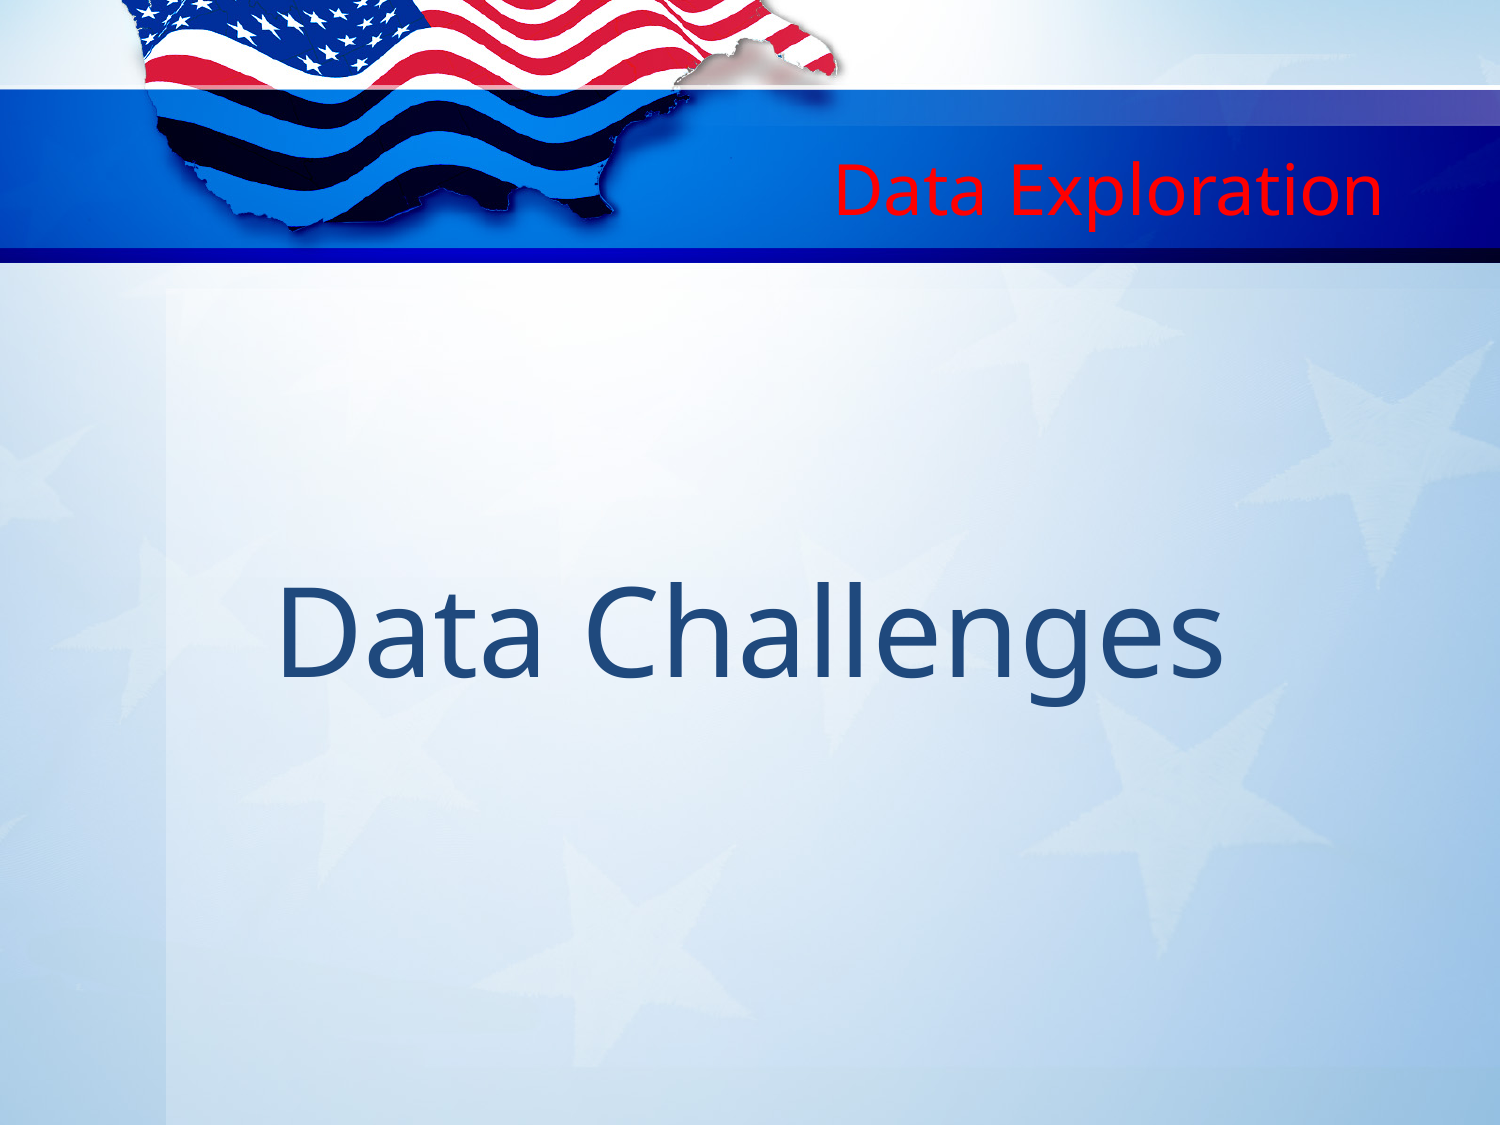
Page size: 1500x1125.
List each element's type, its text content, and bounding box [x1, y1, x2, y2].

title Data Exploration [98, 136, 1402, 237]
list Data Challenges [98, 286, 1402, 1014]
picture [0, 0, 1500, 1125]
